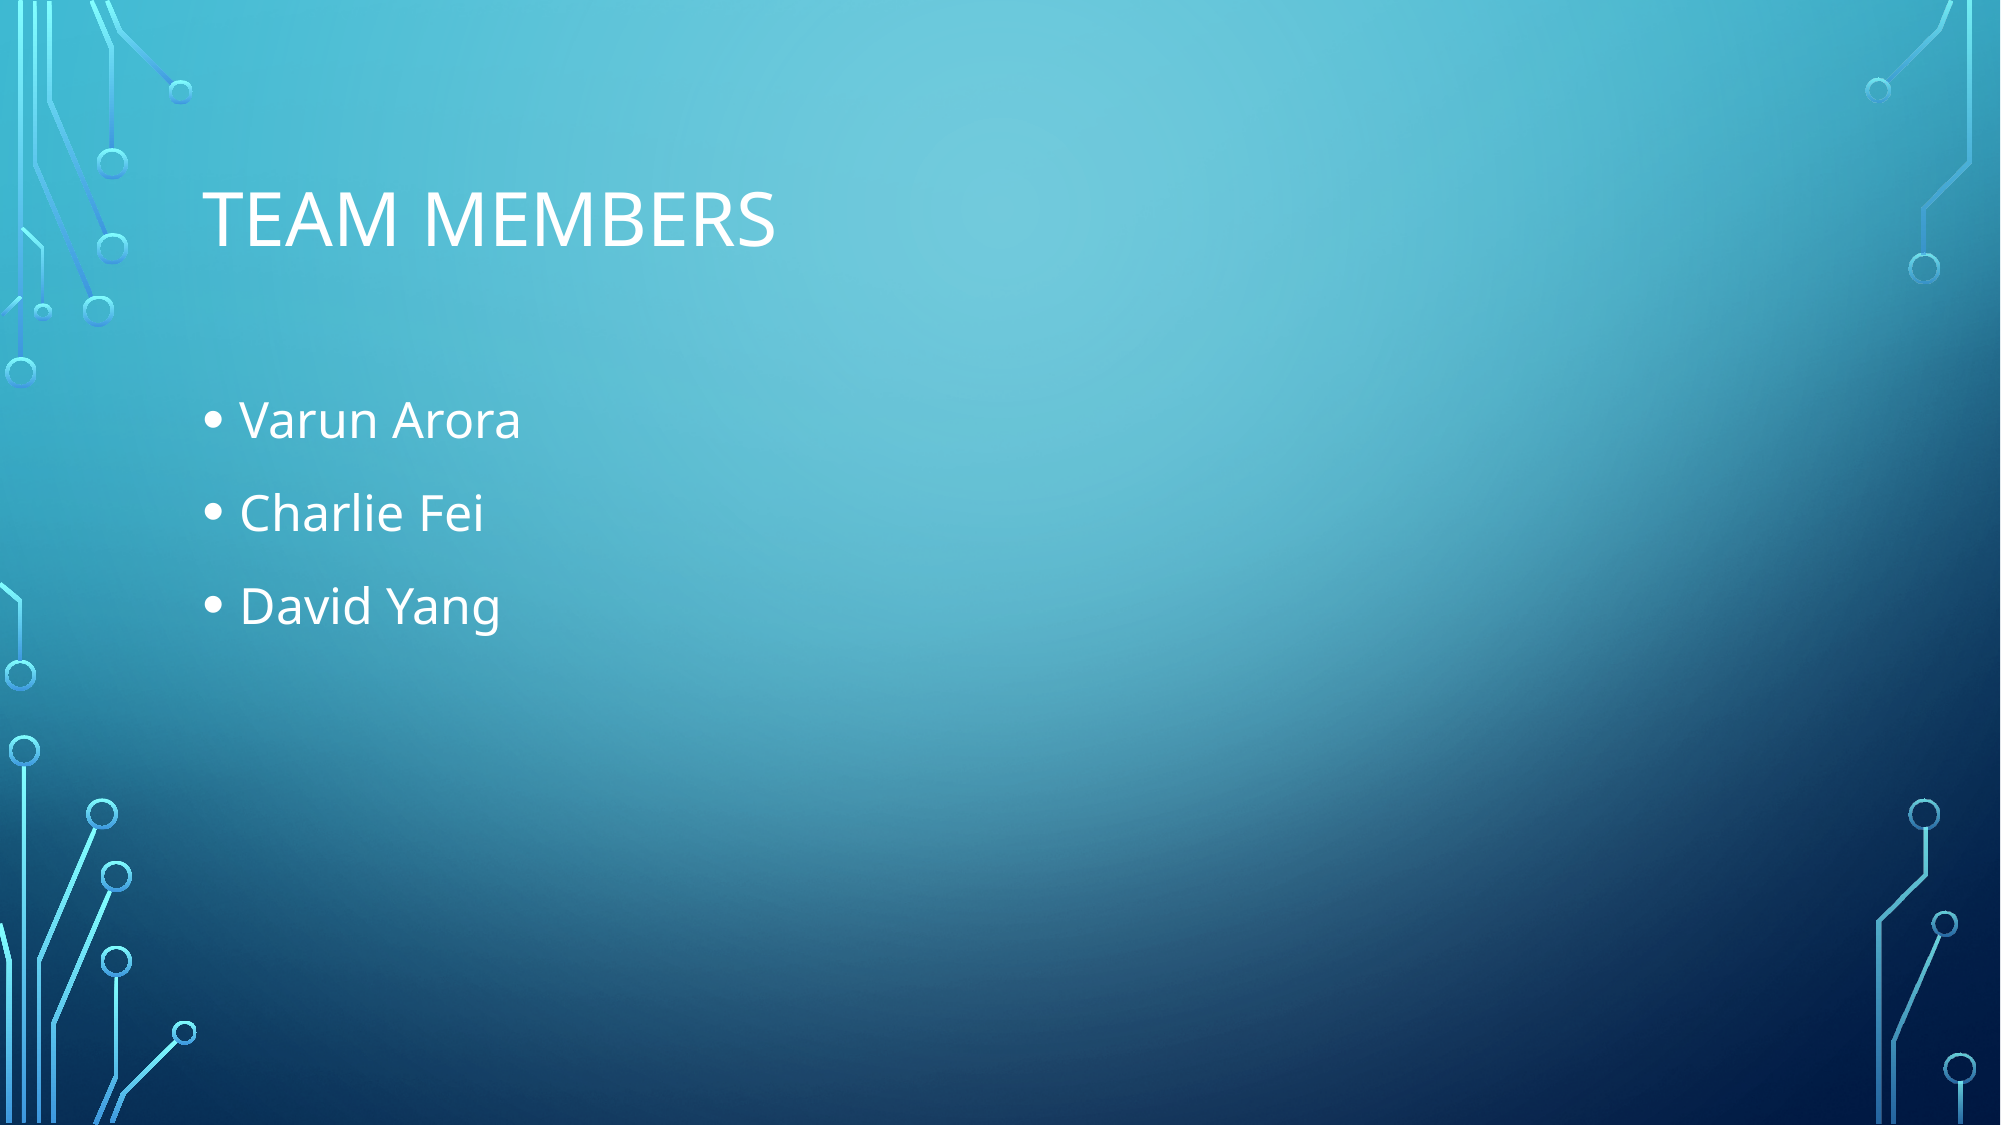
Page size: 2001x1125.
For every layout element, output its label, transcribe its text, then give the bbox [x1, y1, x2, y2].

title Team Members [187, 101, 1813, 344]
list Varun Arora Charlie Fei David Yang [187, 369, 1813, 950]
